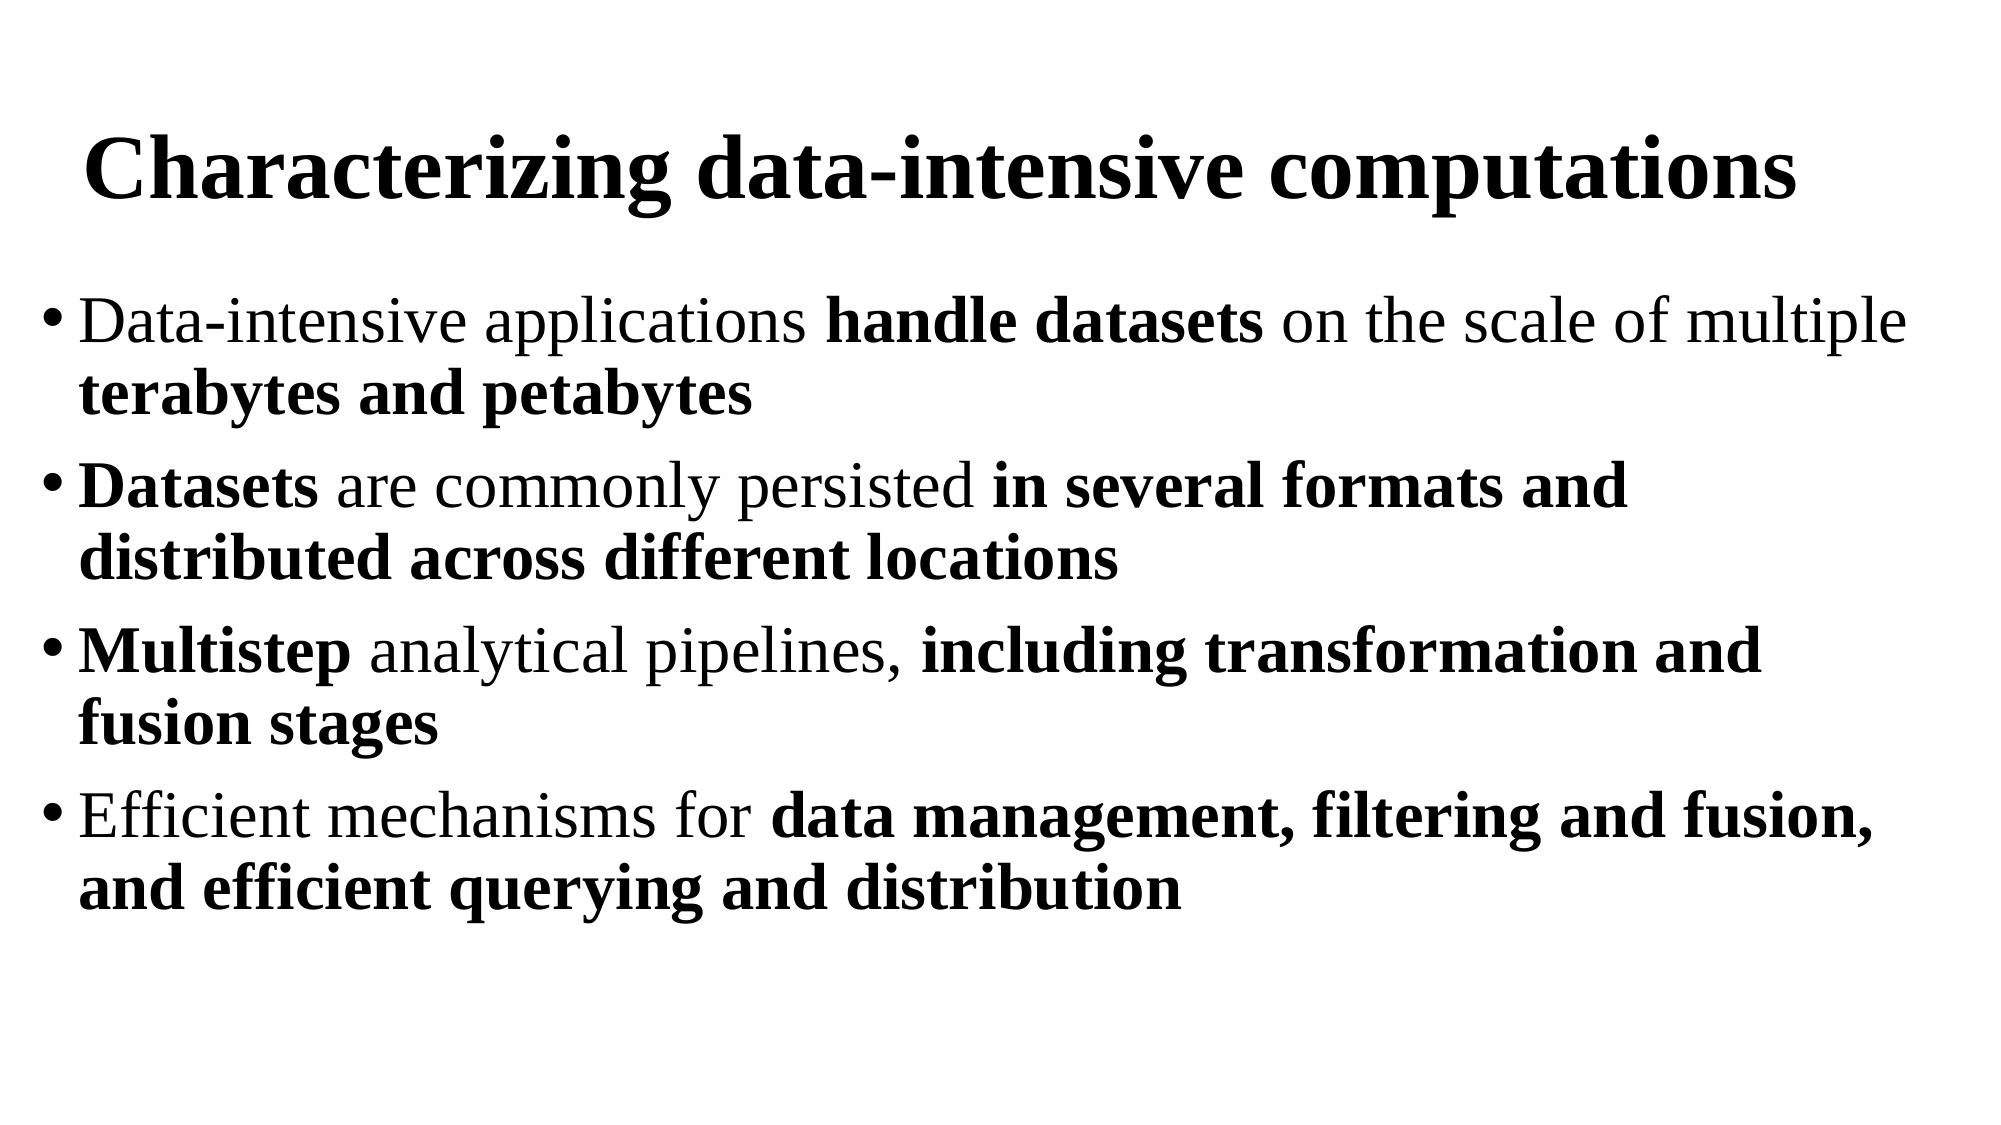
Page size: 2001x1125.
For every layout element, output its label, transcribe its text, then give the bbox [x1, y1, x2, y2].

list Data-intensive applications handle datasets on the scale of multiple terabytes and petabytes Datasets are commonly persisted in several formats and distributed across different locations Multistep analytical pipelines, including transformation and fusion stages Efficient mechanisms for data management, filtering and fusion, and efficient querying and distribution [26, 277, 1957, 1066]
title Characterizing data-intensive computations [67, 59, 1863, 277]
